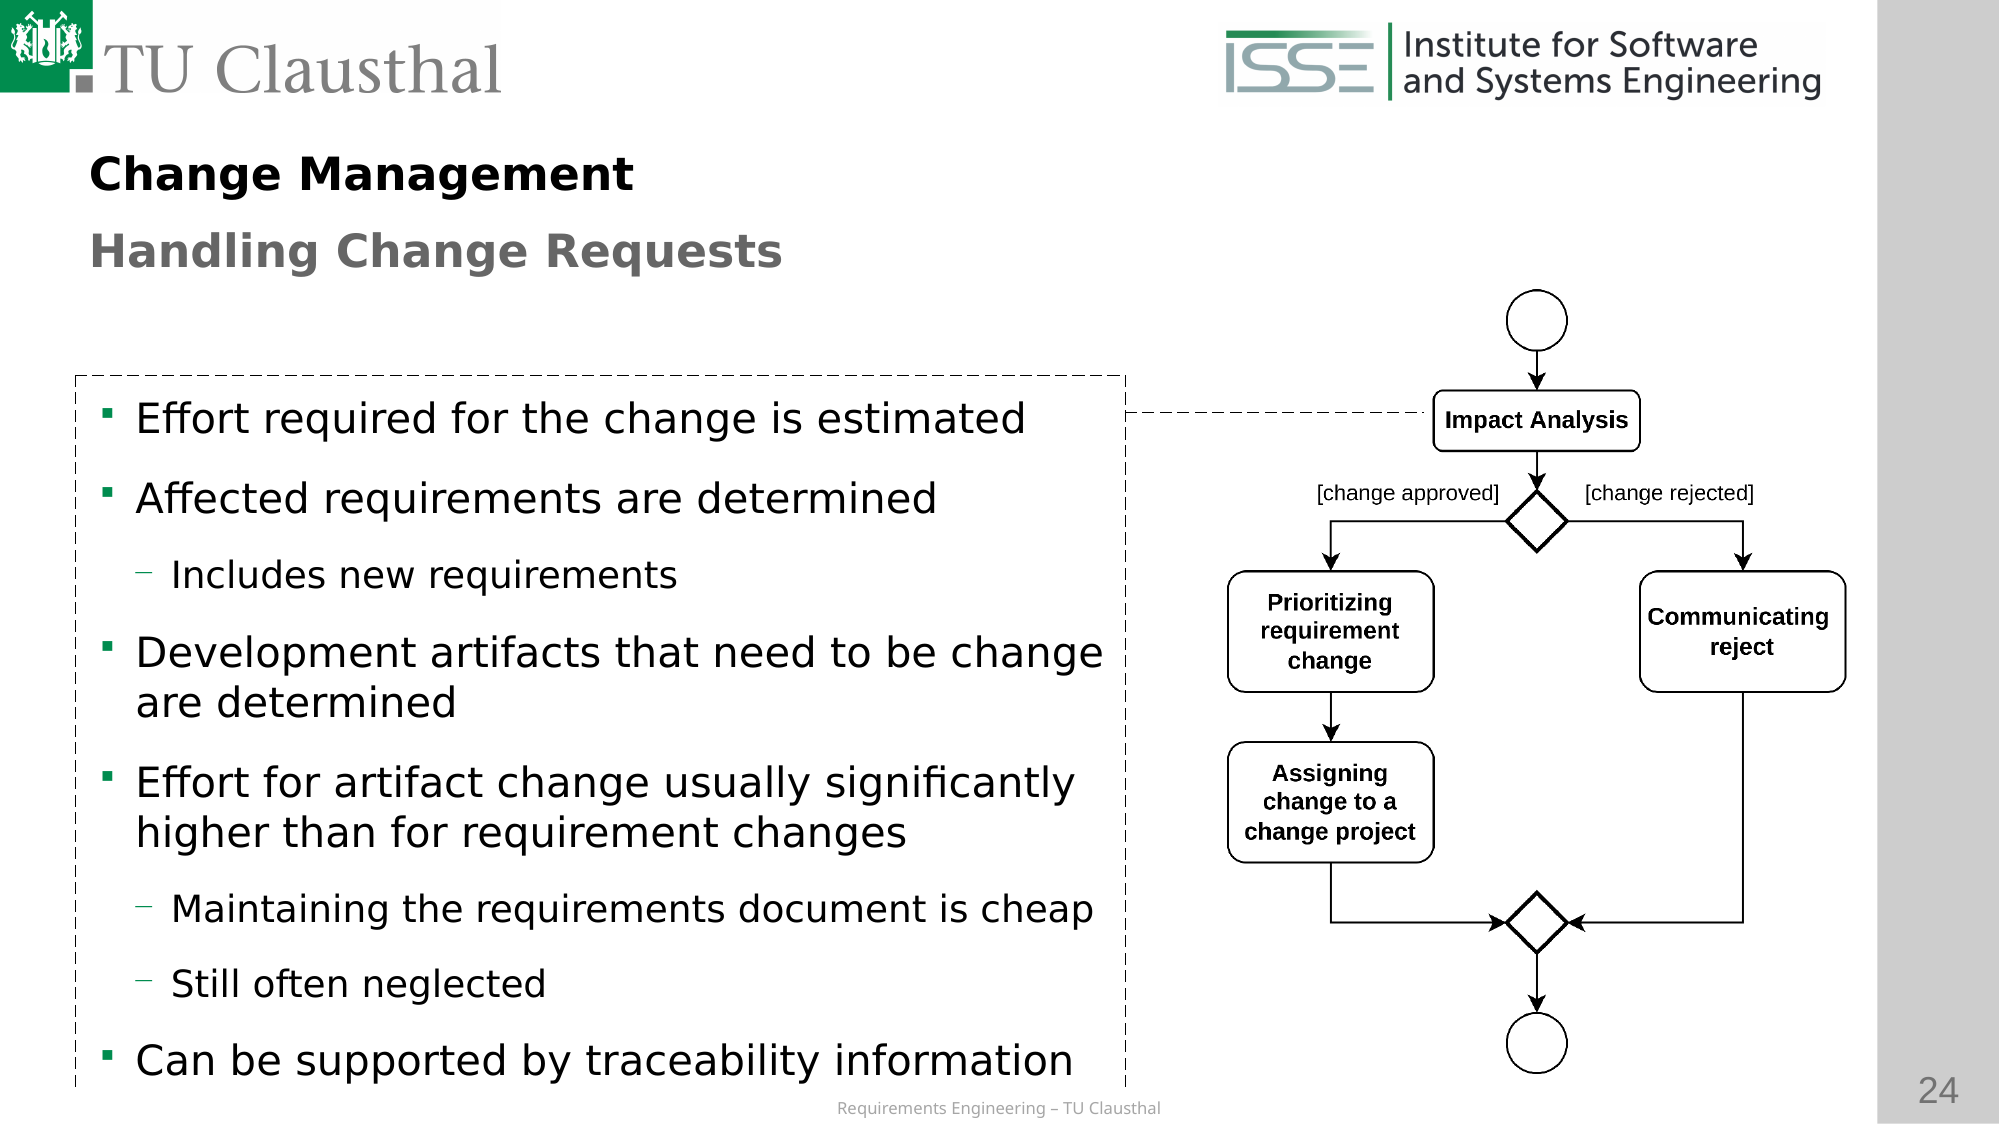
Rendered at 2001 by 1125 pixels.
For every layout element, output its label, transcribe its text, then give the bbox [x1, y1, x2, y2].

list Effort required for the change is estimated Affected requirements are determined Includes new requirements Development artifacts that need to be change are determined Effort for artifact change usually significantly higher than for requirement changes Maintaining the requirements document is cheap Still often neglected Can be supported by traceability information [99, 290, 1179, 1087]
picture [1218, 22, 1826, 107]
text_box [74, 280, 1424, 995]
text_box Handling Change Requests [88, 207, 1788, 289]
picture [1226, 289, 1847, 1075]
text_box Change Management [88, 118, 1788, 200]
picture [0, 0, 501, 93]
